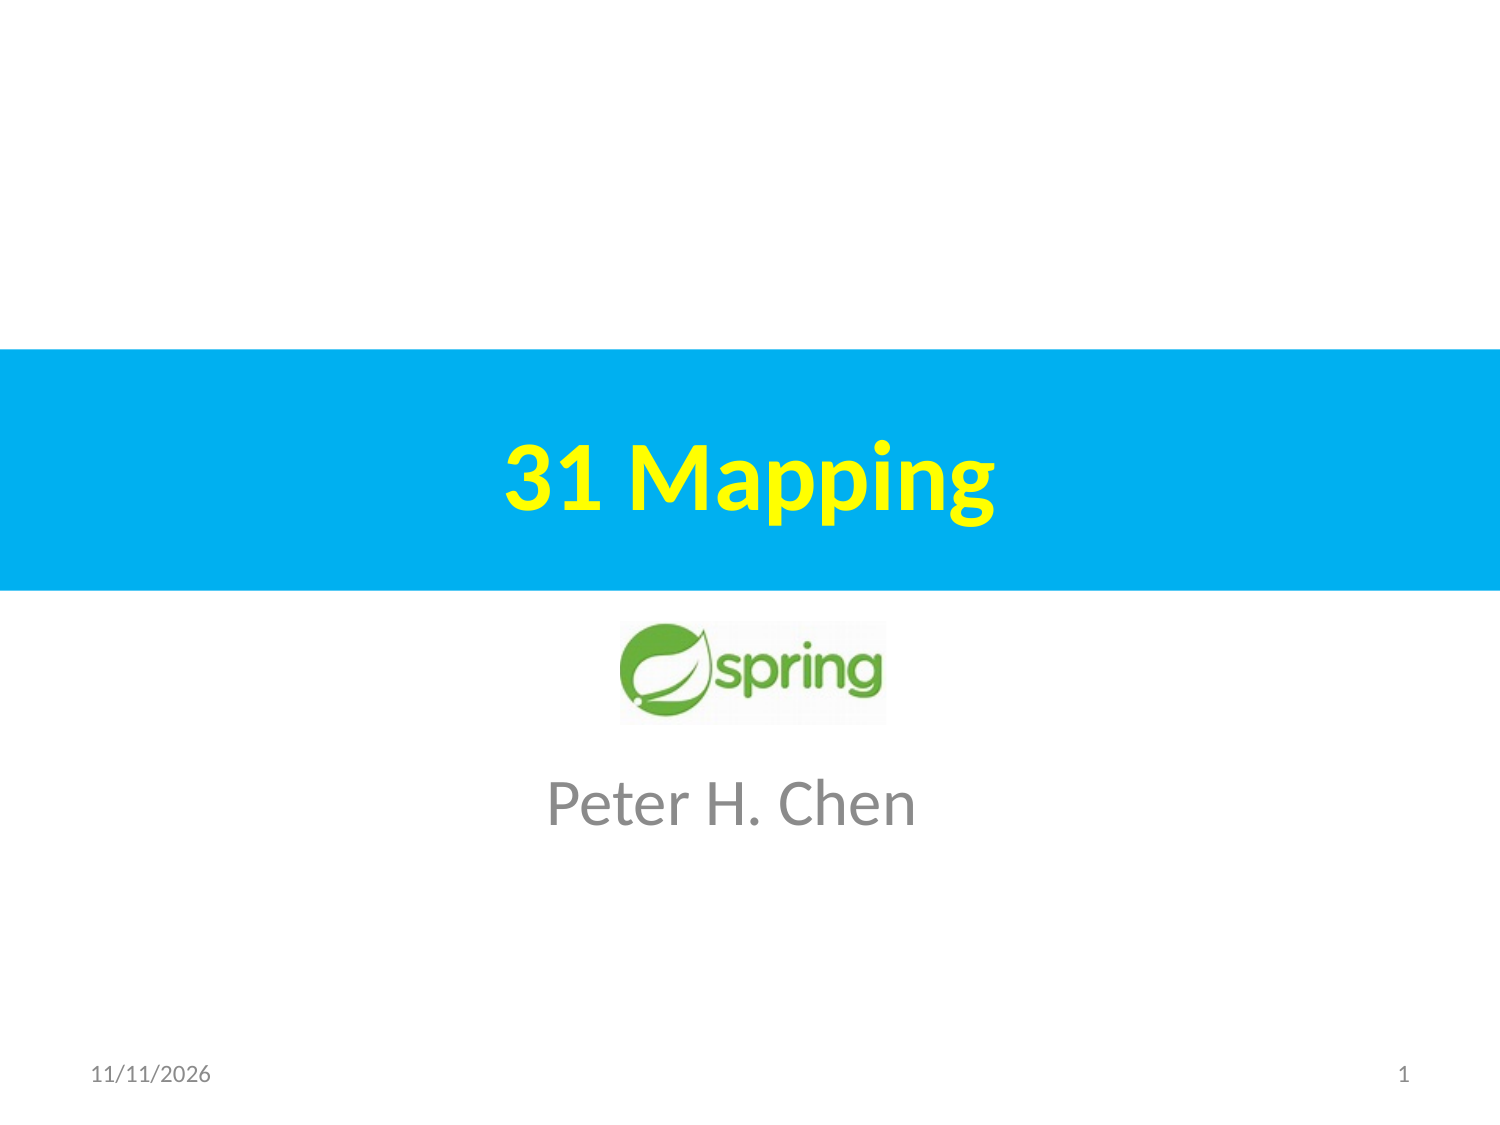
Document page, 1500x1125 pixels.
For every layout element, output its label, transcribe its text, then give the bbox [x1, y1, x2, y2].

slide_number 1 [1074, 1042, 1425, 1103]
picture [619, 621, 888, 725]
title 31 Mapping [0, 349, 1500, 591]
subtitle Peter H. Chen [206, 751, 1257, 866]
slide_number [75, 1042, 425, 1103]
